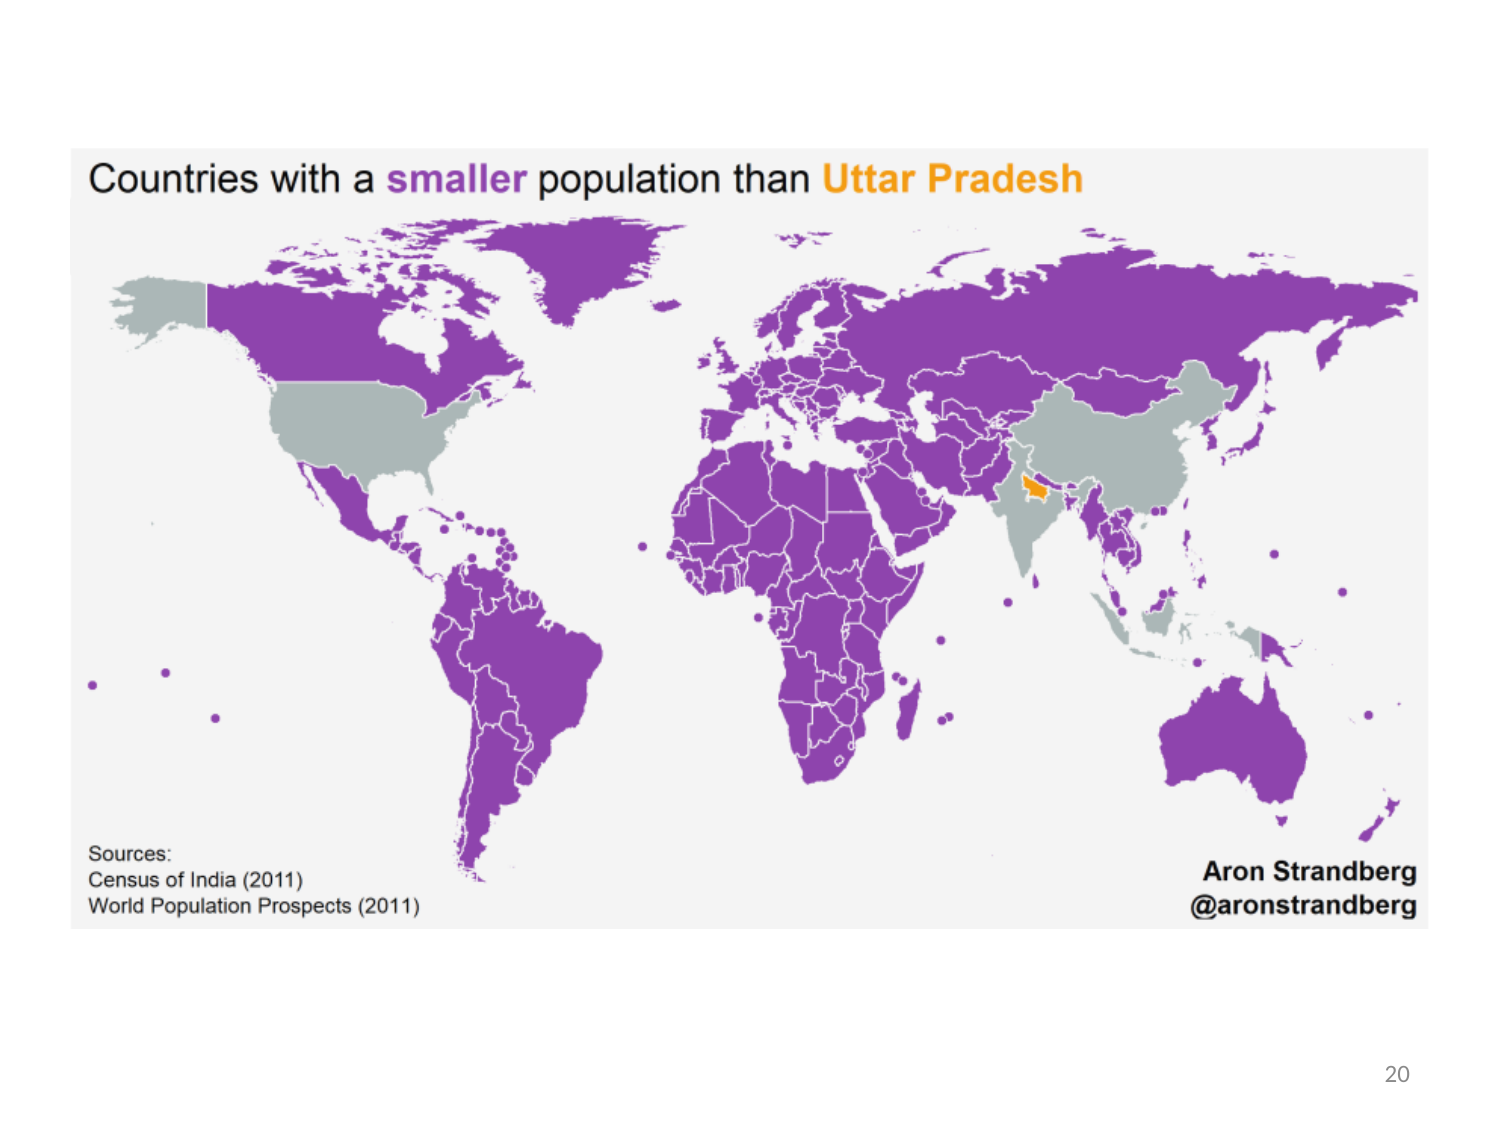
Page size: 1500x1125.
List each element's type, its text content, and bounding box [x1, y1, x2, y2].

slide_number 20 [1074, 1042, 1425, 1103]
picture [69, 148, 1431, 929]
